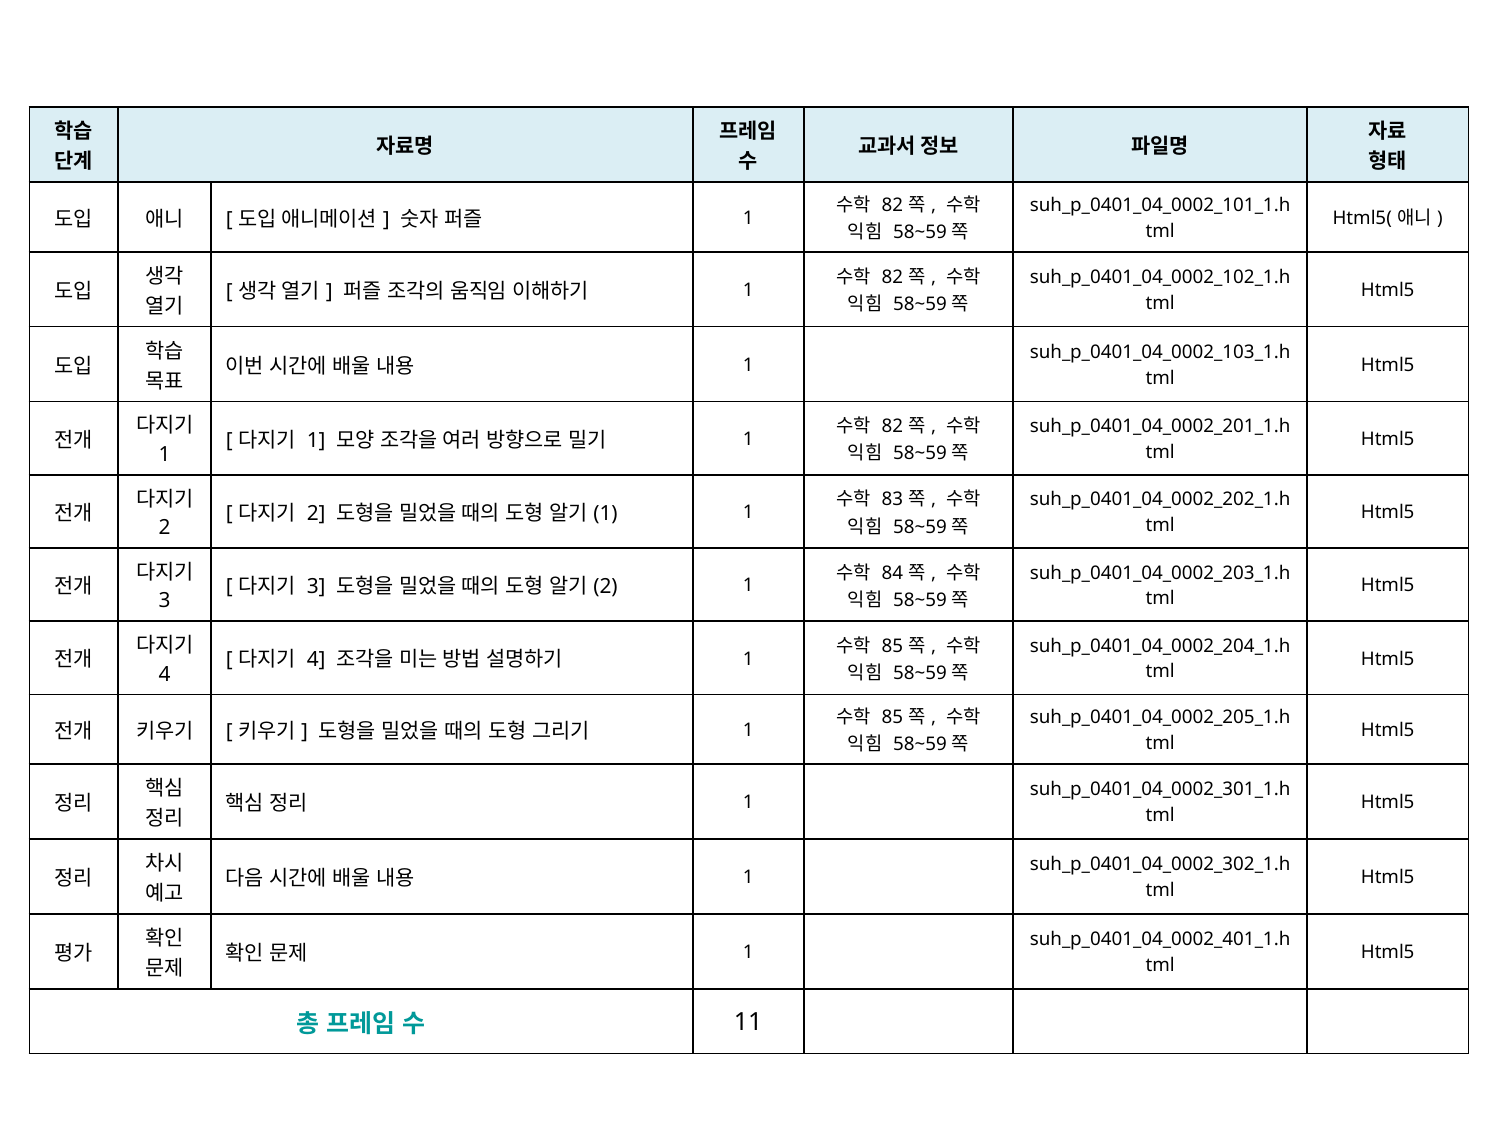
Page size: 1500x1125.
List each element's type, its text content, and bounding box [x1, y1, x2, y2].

table_header 학습 단계 [30, 108, 117, 181]
table_cell 수학 82쪽, 수학 익힘 58~59쪽 [805, 183, 1012, 251]
table_header 파일명 [1014, 108, 1306, 181]
table_cell suh_p_0401_04_0002_302_1.html [1014, 840, 1306, 913]
table_cell suh_p_0401_04_0002_401_1.html [1014, 915, 1306, 988]
table_cell 수학 83쪽, 수학 익힘 58~59쪽 [805, 476, 1012, 547]
table_cell 1 [694, 915, 803, 988]
table_cell Html5 [1308, 765, 1468, 838]
table_cell Html5(애니) [1308, 183, 1468, 251]
table_cell 1 [694, 765, 803, 838]
table_cell suh_p_0401_04_0002_205_1.html [1014, 695, 1306, 763]
table_cell [생각 열기] 퍼즐 조각의 움직임 이해하기 [212, 253, 692, 326]
table_header 프레임 수 [694, 108, 803, 181]
table_cell 1 [694, 402, 803, 474]
table_cell suh_p_0401_04_0002_301_1.html [1014, 765, 1306, 838]
table_cell Html5 [1308, 402, 1468, 474]
table_cell 1 [694, 253, 803, 326]
table_cell [도입 애니메이션] 숫자 퍼즐 [212, 183, 692, 251]
table_cell 1 [694, 840, 803, 913]
table_cell 1 [694, 695, 803, 763]
table_cell [805, 915, 1012, 988]
table_cell 전개 [30, 476, 117, 547]
table_cell Html5 [1308, 476, 1468, 547]
table_cell 다지기 1 [119, 402, 210, 474]
table_cell Html5 [1308, 327, 1468, 401]
table_header 교과서 정보 [805, 108, 1012, 181]
table_cell Html5 [1308, 695, 1468, 763]
table_cell suh_p_0401_04_0002_204_1.html [1014, 622, 1306, 694]
table_cell 다지기 3 [119, 549, 210, 620]
table_cell 1 [694, 327, 803, 401]
table_cell 핵심 정리 [119, 765, 210, 838]
table_cell 수학 85쪽, 수학 익힘 58~59쪽 [805, 622, 1012, 694]
table_cell 다지기 2 [119, 476, 210, 547]
table_cell [1308, 990, 1468, 1053]
table_cell suh_p_0401_04_0002_202_1.html [1014, 476, 1306, 547]
table_cell [805, 840, 1012, 913]
table_cell 1 [694, 622, 803, 694]
table_cell 수학 82쪽, 수학 익힘 58~59쪽 [805, 402, 1012, 474]
table_cell 수학 84쪽, 수학 익힘 58~59쪽 [805, 549, 1012, 620]
table_cell 다지기 4 [119, 622, 210, 694]
table_cell Html5 [1308, 840, 1468, 913]
table_cell Html5 [1308, 253, 1468, 326]
table_cell 키우기 [119, 695, 210, 763]
table_header 자료명 [119, 108, 692, 181]
table_cell [805, 990, 1012, 1053]
table_cell suh_p_0401_04_0002_203_1.html [1014, 549, 1306, 620]
table_cell 도입 [30, 327, 117, 401]
table_cell Html5 [1308, 915, 1468, 988]
table_header 자료 형태 [1308, 108, 1468, 181]
table_cell suh_p_0401_04_0002_101_1.html [1014, 183, 1306, 251]
table_cell 확인 문제 [119, 915, 210, 988]
table_cell 수학 85쪽, 수학 익힘 58~59쪽 [805, 695, 1012, 763]
table_cell suh_p_0401_04_0002_102_1.html [1014, 253, 1306, 326]
table_cell 1 [694, 549, 803, 620]
table_cell [다지기 4] 조각을 미는 방법 설명하기 [212, 622, 692, 694]
table_cell [다지기 3] 도형을 밀었을 때의 도형 알기(2) [212, 549, 692, 620]
table_cell 1 [694, 476, 803, 547]
table_cell 평가 [30, 915, 117, 988]
table_cell [805, 765, 1012, 838]
table_cell 전개 [30, 695, 117, 763]
table_cell 전개 [30, 402, 117, 474]
table_cell 도입 [30, 183, 117, 251]
table_cell 도입 [30, 253, 117, 326]
table_cell 차시 예고 [119, 840, 210, 913]
table_cell 1 [694, 183, 803, 251]
table_cell Html5 [1308, 549, 1468, 620]
table_cell 11 [694, 990, 803, 1053]
table_cell [다지기 1] 모양 조각을 여러 방향으로 밀기 [212, 402, 692, 474]
table_cell suh_p_0401_04_0002_103_1.html [1014, 327, 1306, 401]
table_cell 확인 문제 [212, 915, 692, 988]
table_cell [1014, 990, 1306, 1053]
table_cell 수학 82쪽, 수학 익힘 58~59쪽 [805, 253, 1012, 326]
table_cell 학습 목표 [119, 327, 210, 401]
table_cell 정리 [30, 765, 117, 838]
table_cell 정리 [30, 840, 117, 913]
table_cell 생각 열기 [119, 253, 210, 326]
table_cell [805, 327, 1012, 401]
table_cell 애니 [119, 183, 210, 251]
table_cell 핵심 정리 [212, 765, 692, 838]
table_cell 총 프레임 수 [30, 990, 692, 1053]
table_cell [키우기] 도형을 밀었을 때의 도형 그리기 [212, 695, 692, 763]
table_cell 이번 시간에 배울 내용 [212, 327, 692, 401]
table_cell suh_p_0401_04_0002_201_1.html [1014, 402, 1306, 474]
table_cell [다지기 2] 도형을 밀었을 때의 도형 알기(1) [212, 476, 692, 547]
table_cell Html5 [1308, 622, 1468, 694]
table_cell 다음 시간에 배울 내용 [212, 840, 692, 913]
table_cell 전개 [30, 622, 117, 694]
table_cell 전개 [30, 549, 117, 620]
